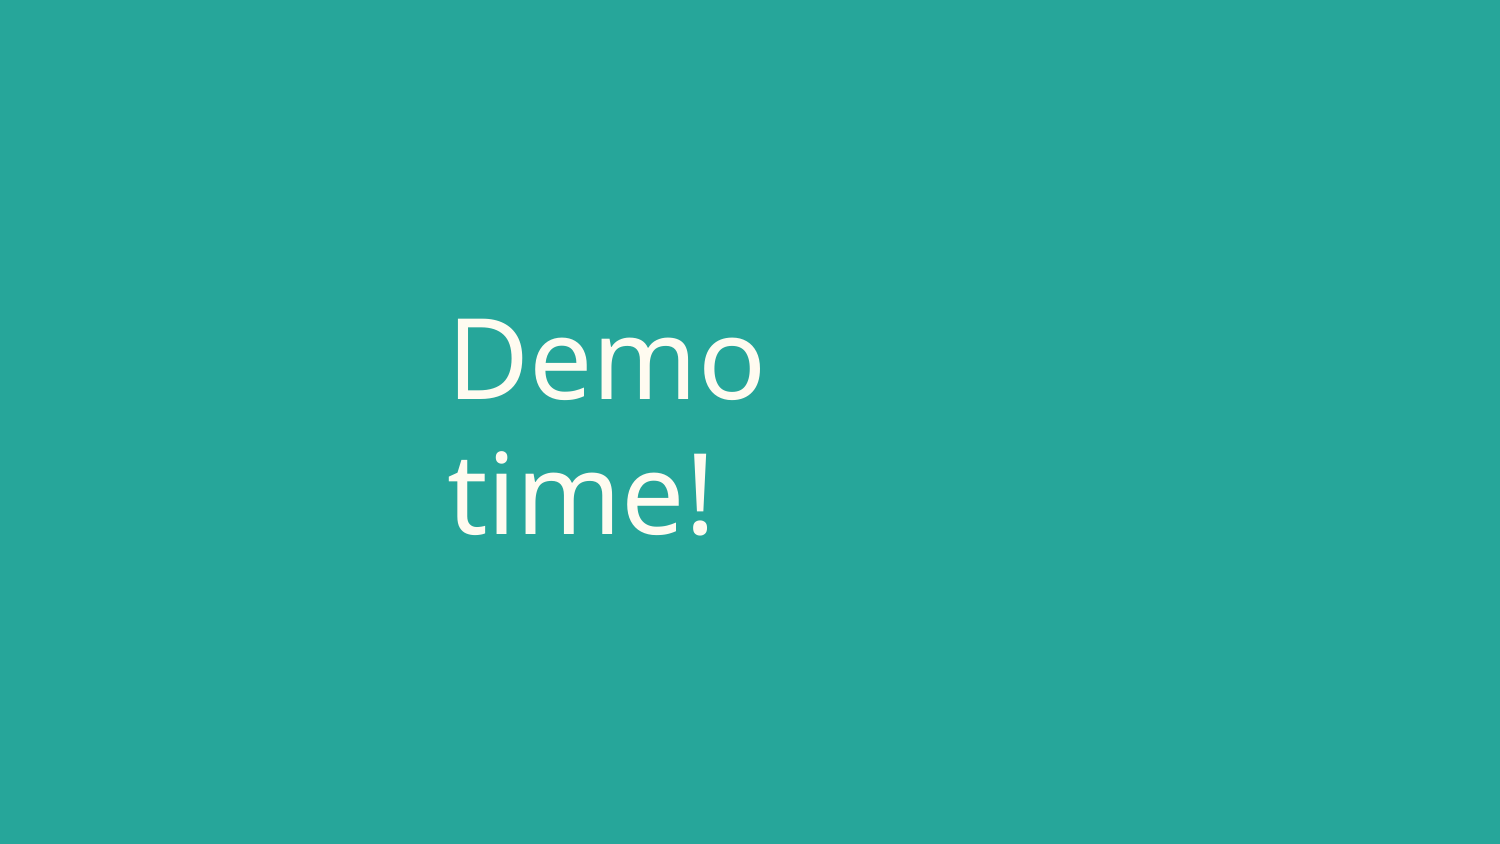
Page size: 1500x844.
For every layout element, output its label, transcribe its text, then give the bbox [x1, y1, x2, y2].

title Demo time! [432, 305, 1068, 539]
